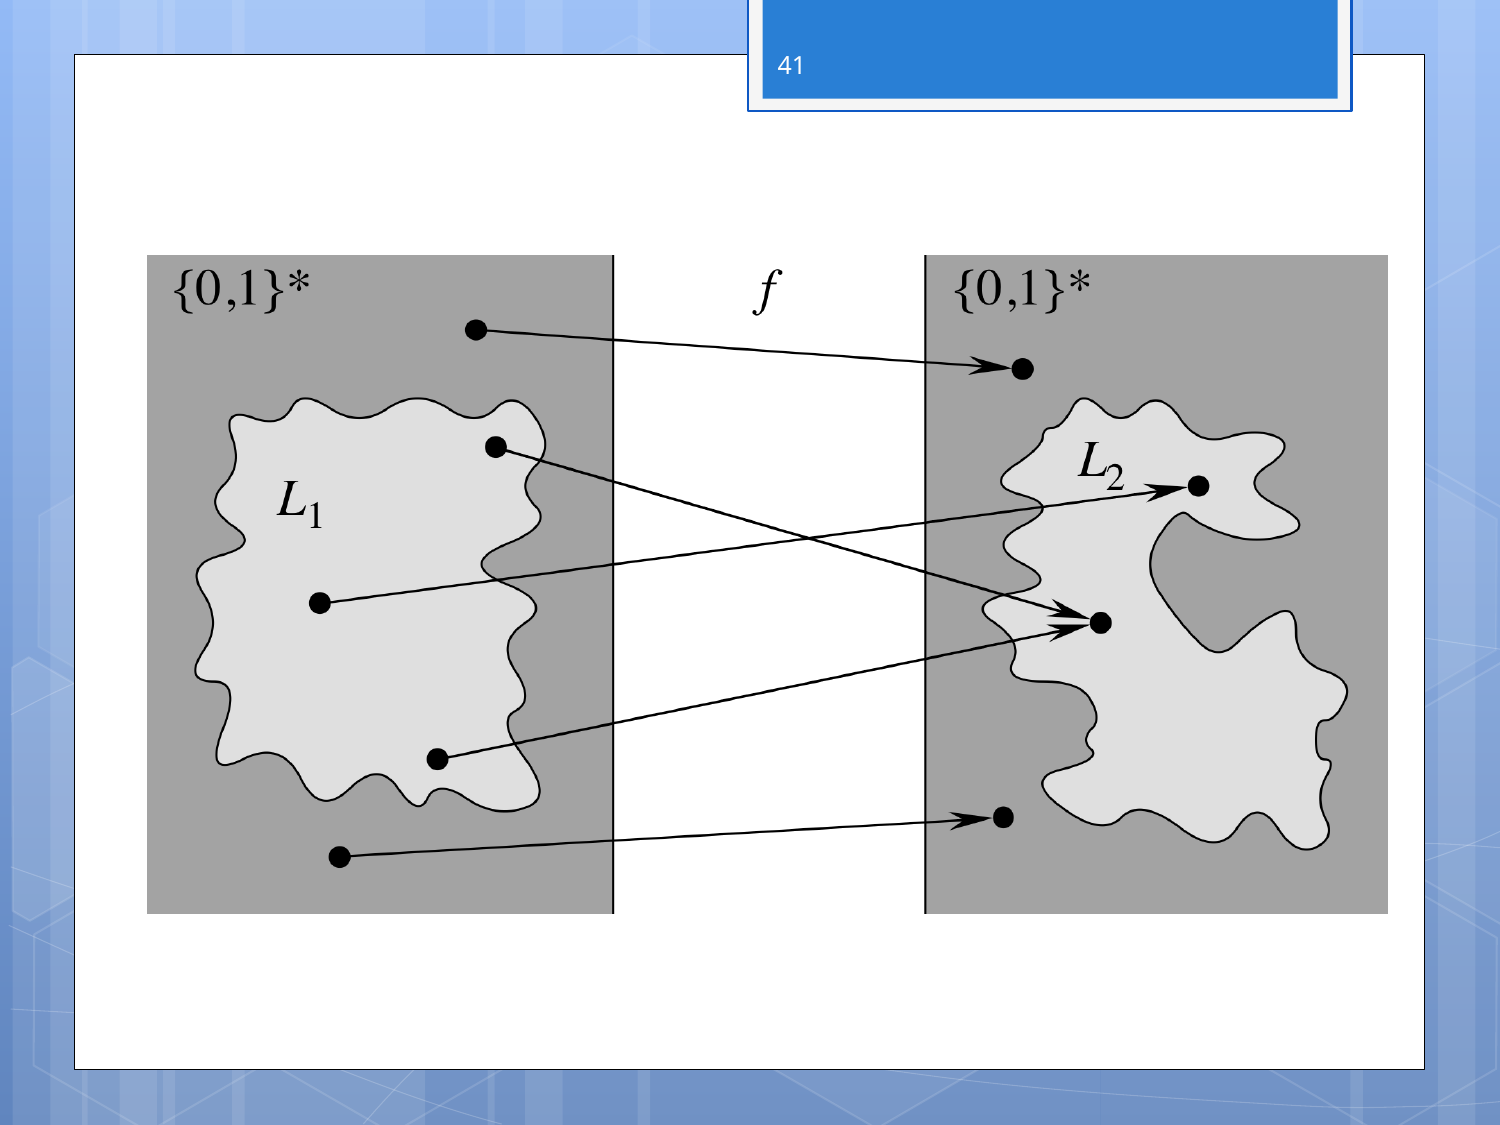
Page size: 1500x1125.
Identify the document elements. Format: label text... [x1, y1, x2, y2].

picture [147, 255, 1388, 915]
slide_number 41 [762, 36, 982, 97]
